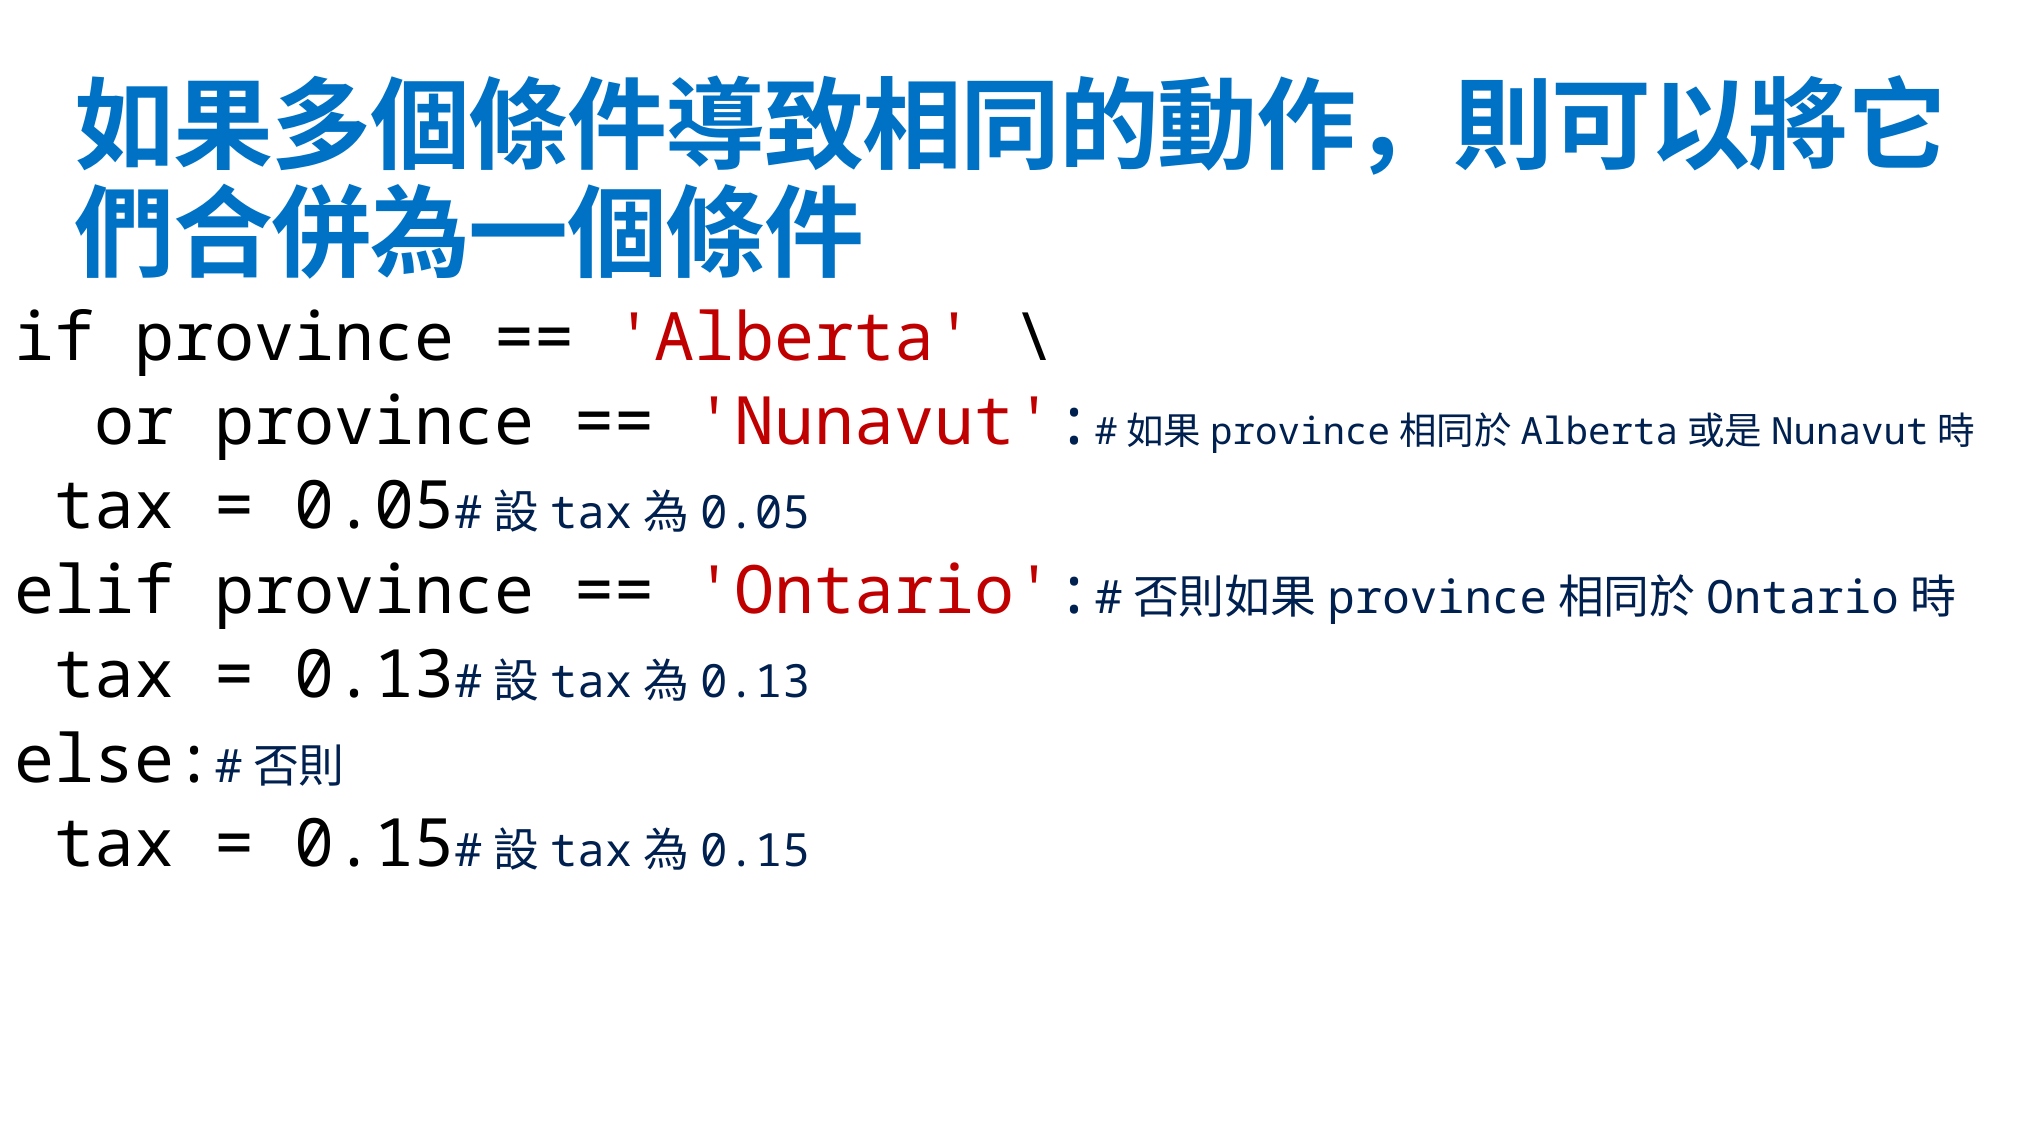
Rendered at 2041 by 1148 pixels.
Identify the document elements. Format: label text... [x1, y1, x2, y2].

text_box if province == 'Alberta' \ or province == 'Nunavut':#如果province相同於Alberta或是Nunavut時 tax = 0.05#設tax為0.05 elif province == 'Ontario':#否則如果province相同於Ontario時 tax = 0.13#設tax為0.13 else:#否則 tax = 0.15#設tax為0.15 [0, 225, 2041, 1148]
text_box 如果多個條件導致相同的動作，則可以將它們合併為一個條件 [60, 60, 1980, 210]
